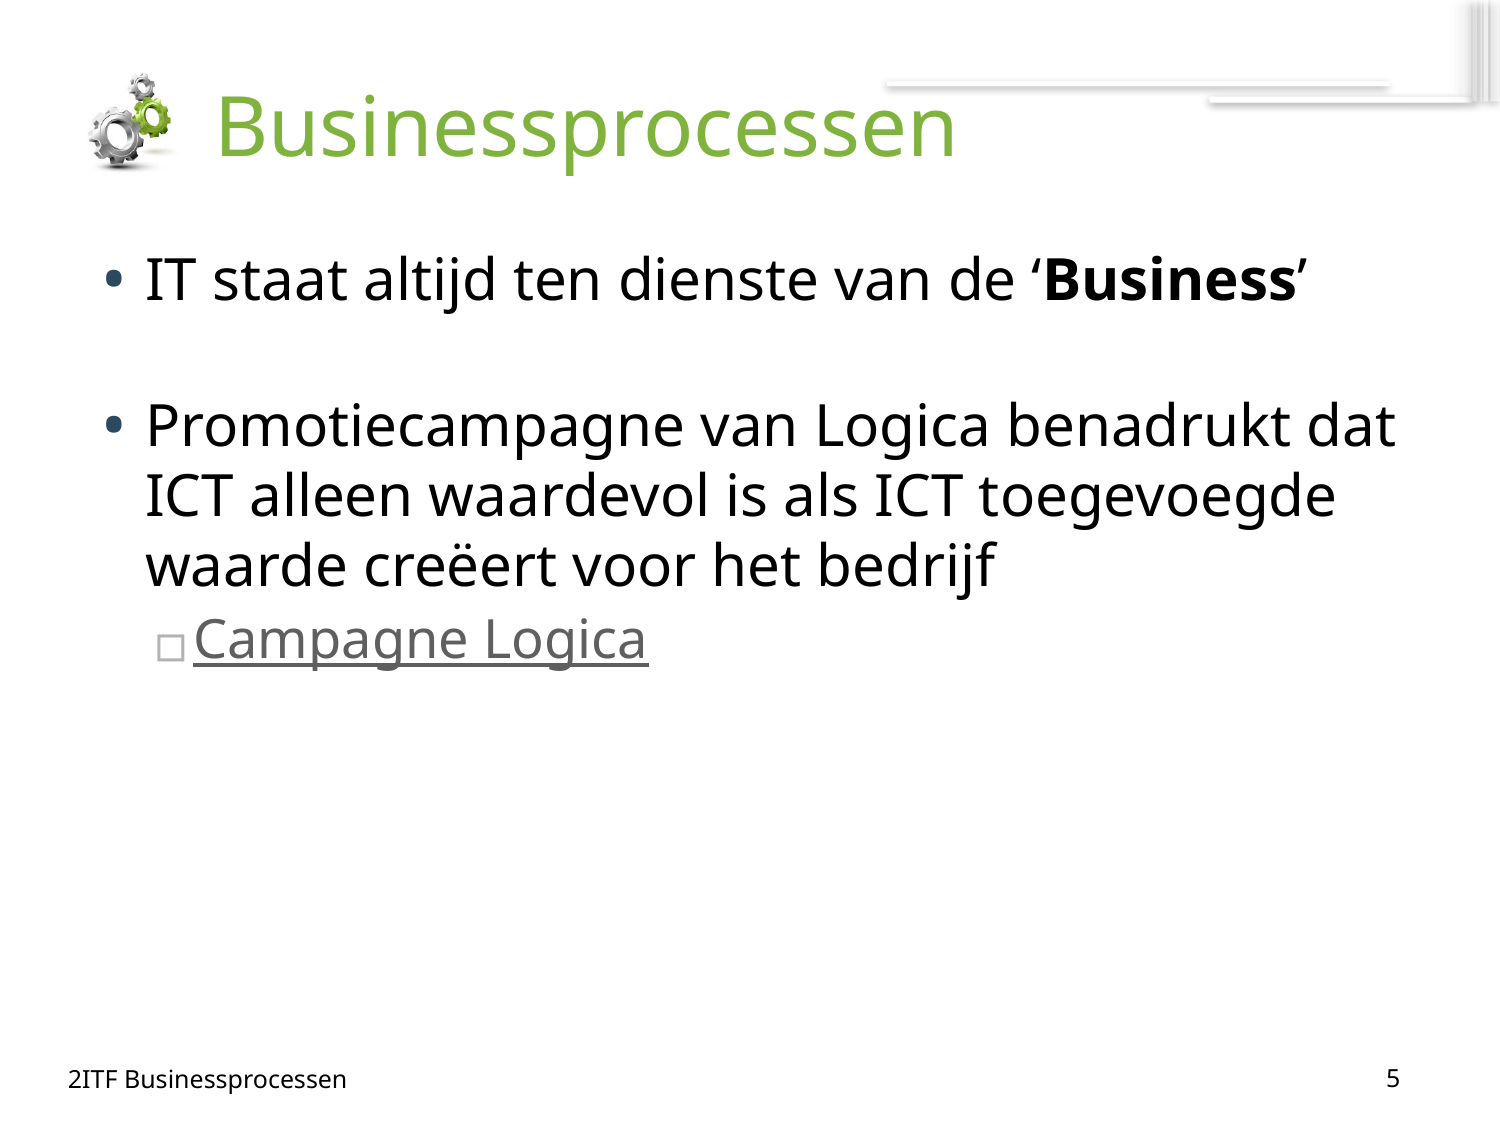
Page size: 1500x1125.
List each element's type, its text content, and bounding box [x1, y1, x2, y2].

list IT staat altijd ten dienste van de ‘Business’ Promotiecampagne van Logica benadrukt dat ICT alleen waardevol is als ICT toegevoegde waarde creëert voor het bedrijf Campagne Logica [70, 234, 1421, 1055]
picture [78, 69, 186, 176]
slide_number 5 [1371, 1054, 1497, 1115]
title Businessprocessen [199, 35, 1421, 211]
